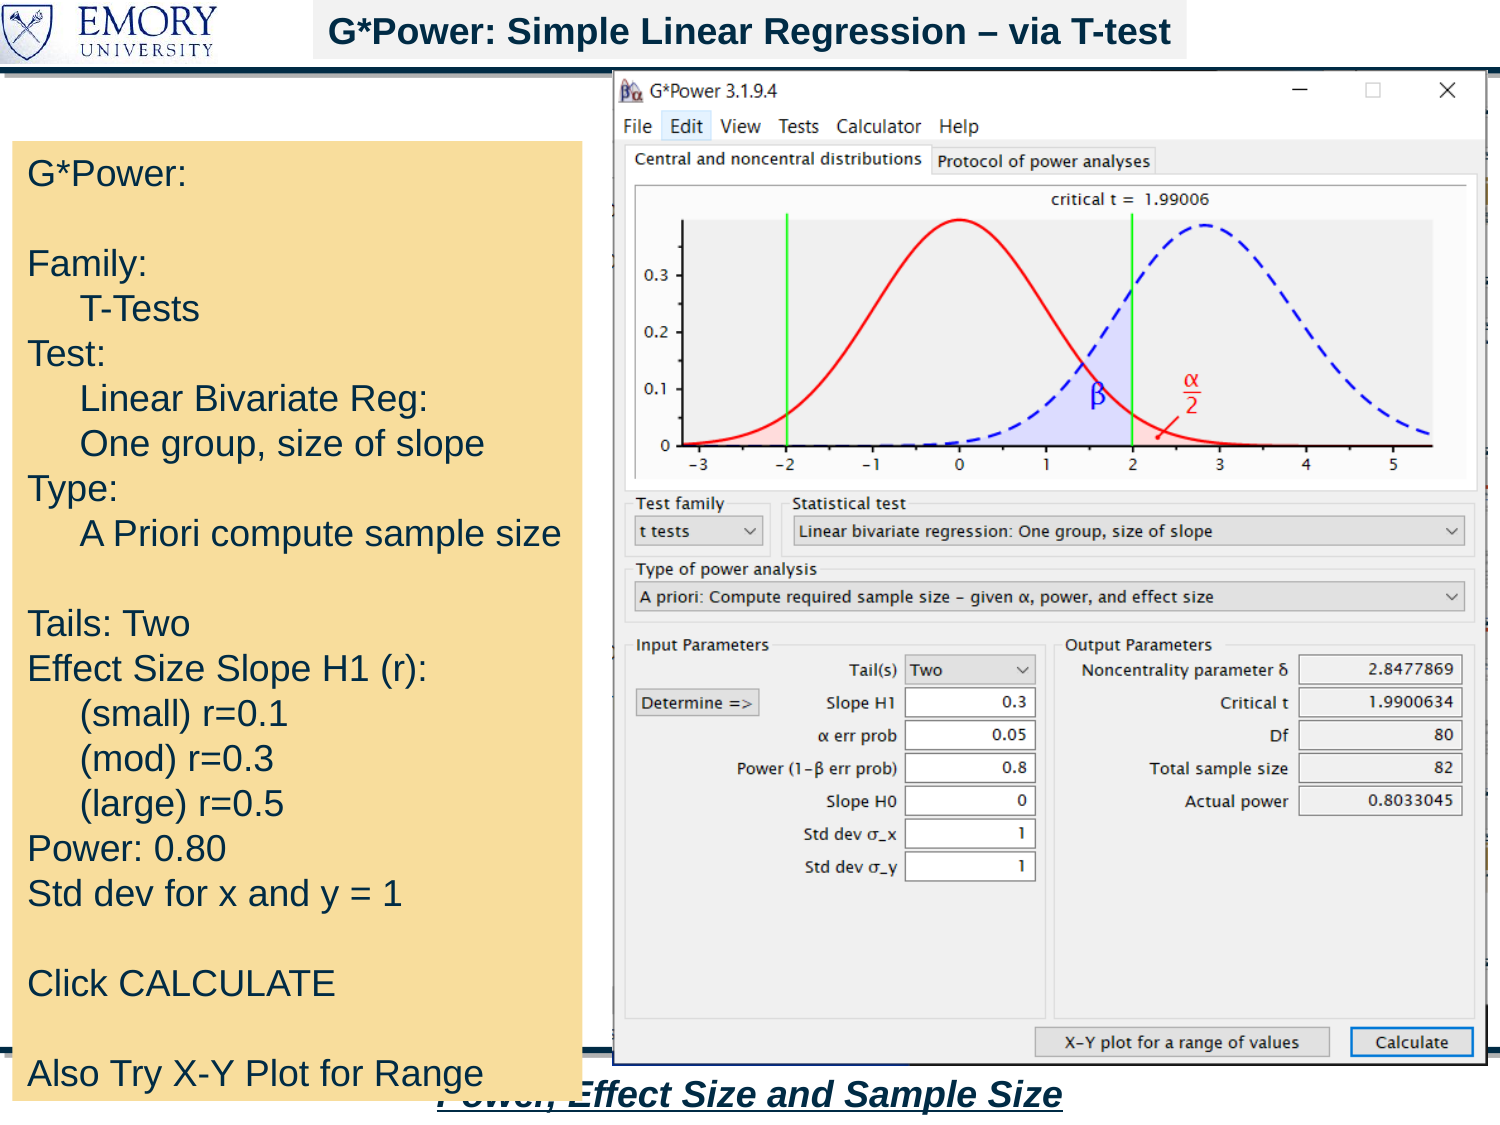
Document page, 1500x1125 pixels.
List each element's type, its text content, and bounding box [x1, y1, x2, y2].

picture [0, 2, 218, 64]
text_box G*Power: Simple Linear Regression – via T-test [313, 0, 1187, 59]
text_box G*Power: Family: T-Tests Test: Linear Bivariate Reg: One group, size of slope Type: A Priori compute sample size Tails: Two Effect Size Slope H1 (r): (small) r=0.1 (mod) r=0.3 (large) r=0.5 Power: 0.80 Std dev for x and y = 1 Click CALCULATE Also Try X-Y Plot for Range [12, 141, 583, 1101]
picture [612, 70, 1488, 1066]
